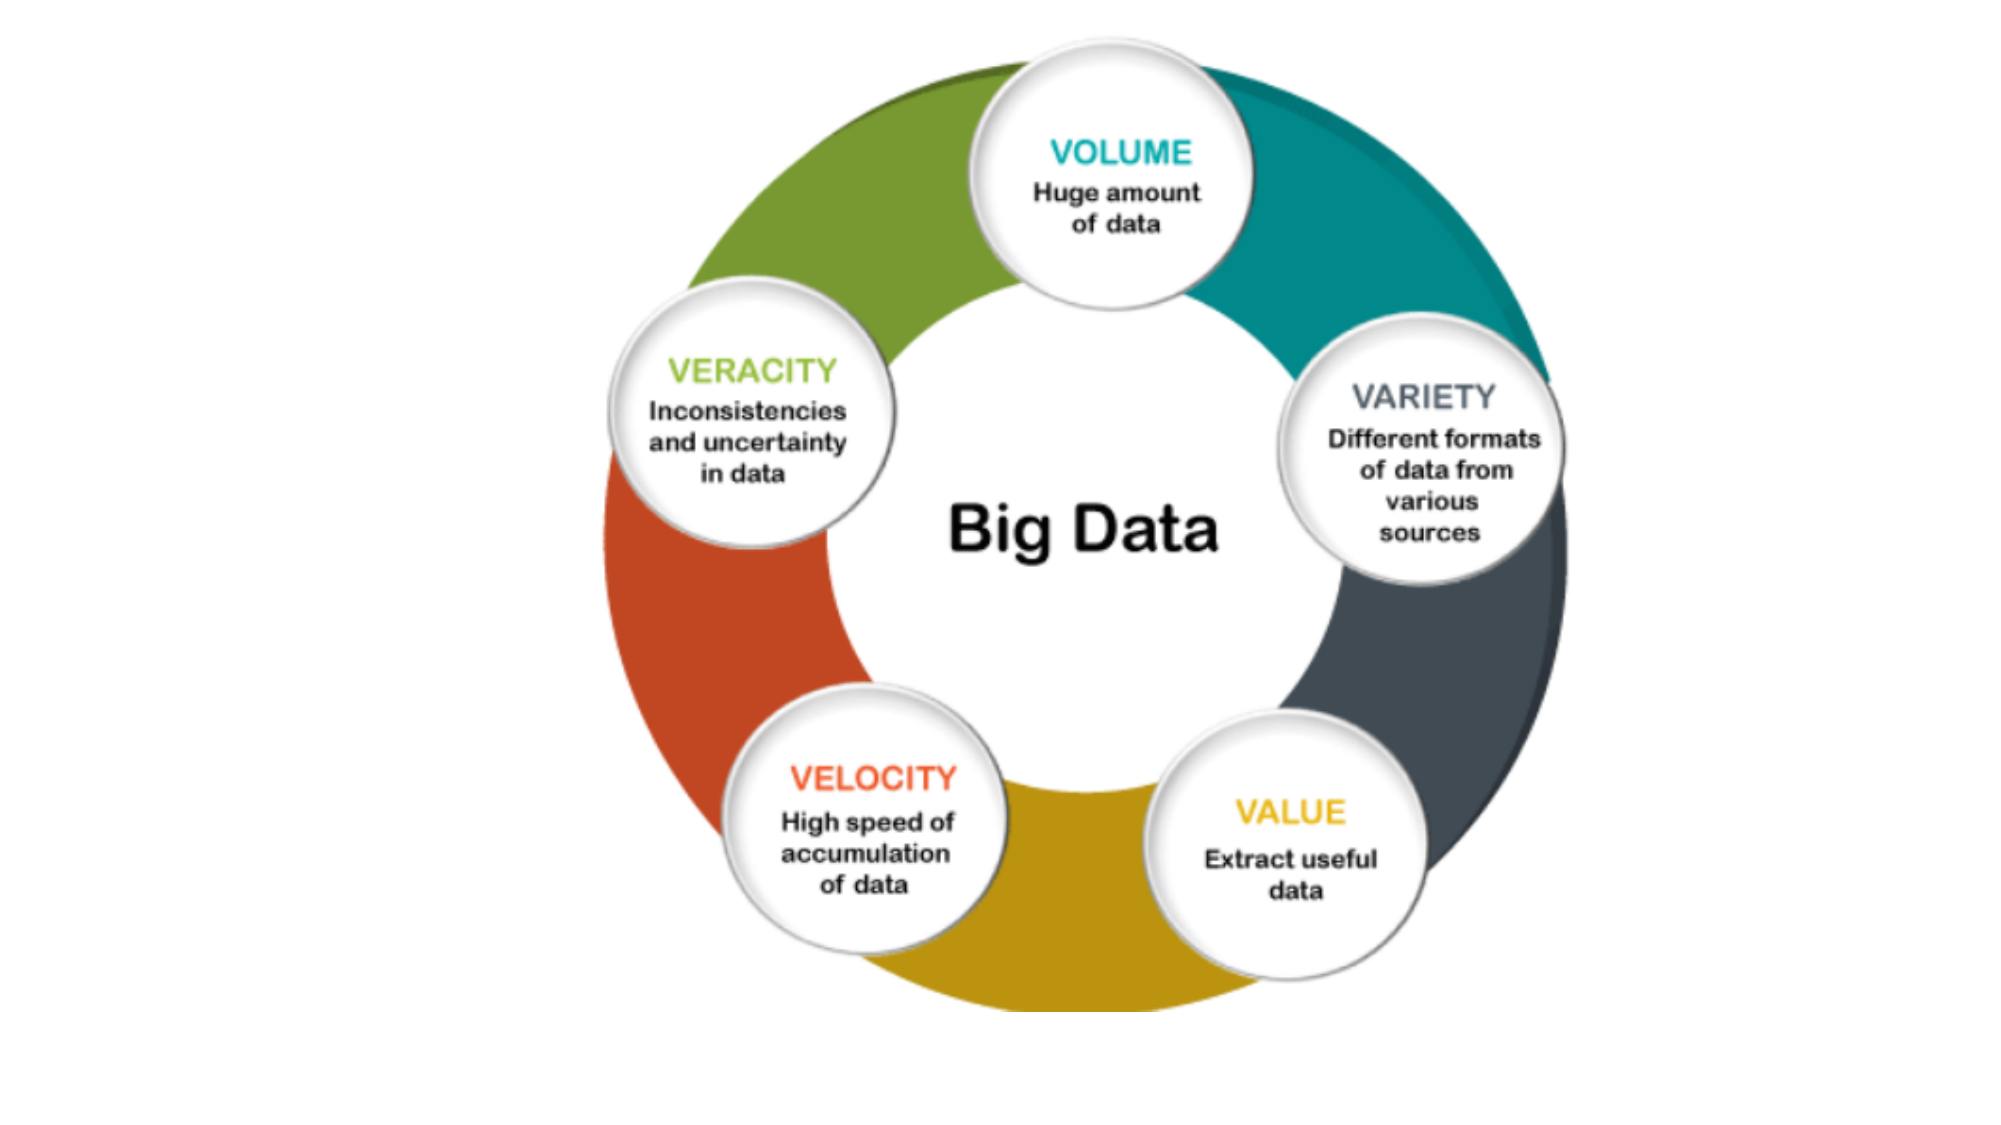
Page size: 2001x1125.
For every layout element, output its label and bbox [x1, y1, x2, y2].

picture [539, 16, 1592, 1013]
